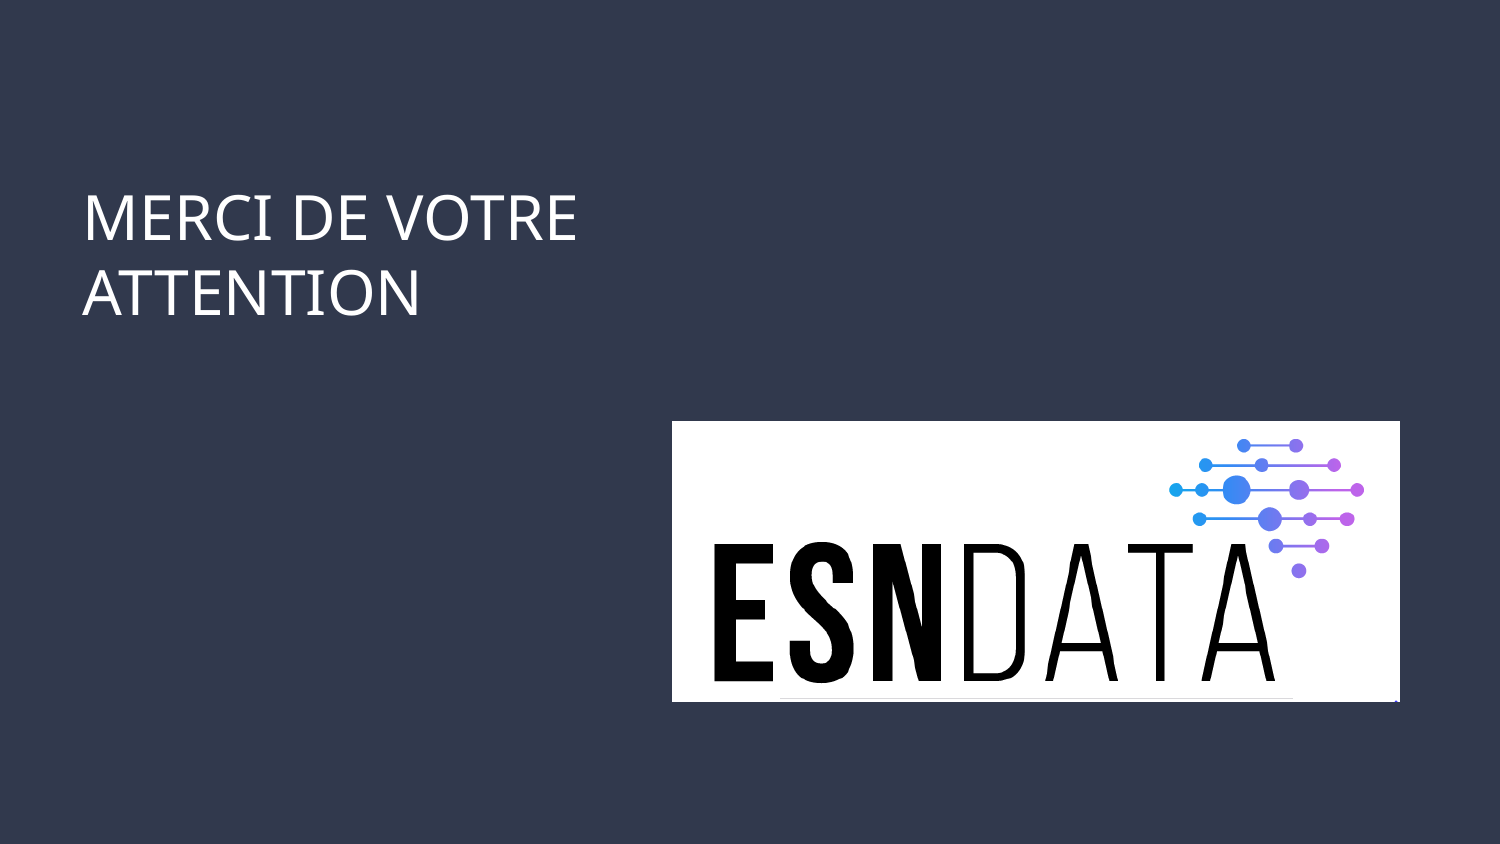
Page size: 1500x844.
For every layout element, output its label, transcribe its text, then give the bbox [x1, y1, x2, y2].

picture [672, 421, 1400, 702]
title MERCI DE VOTRE ATTENTION [67, 138, 662, 344]
